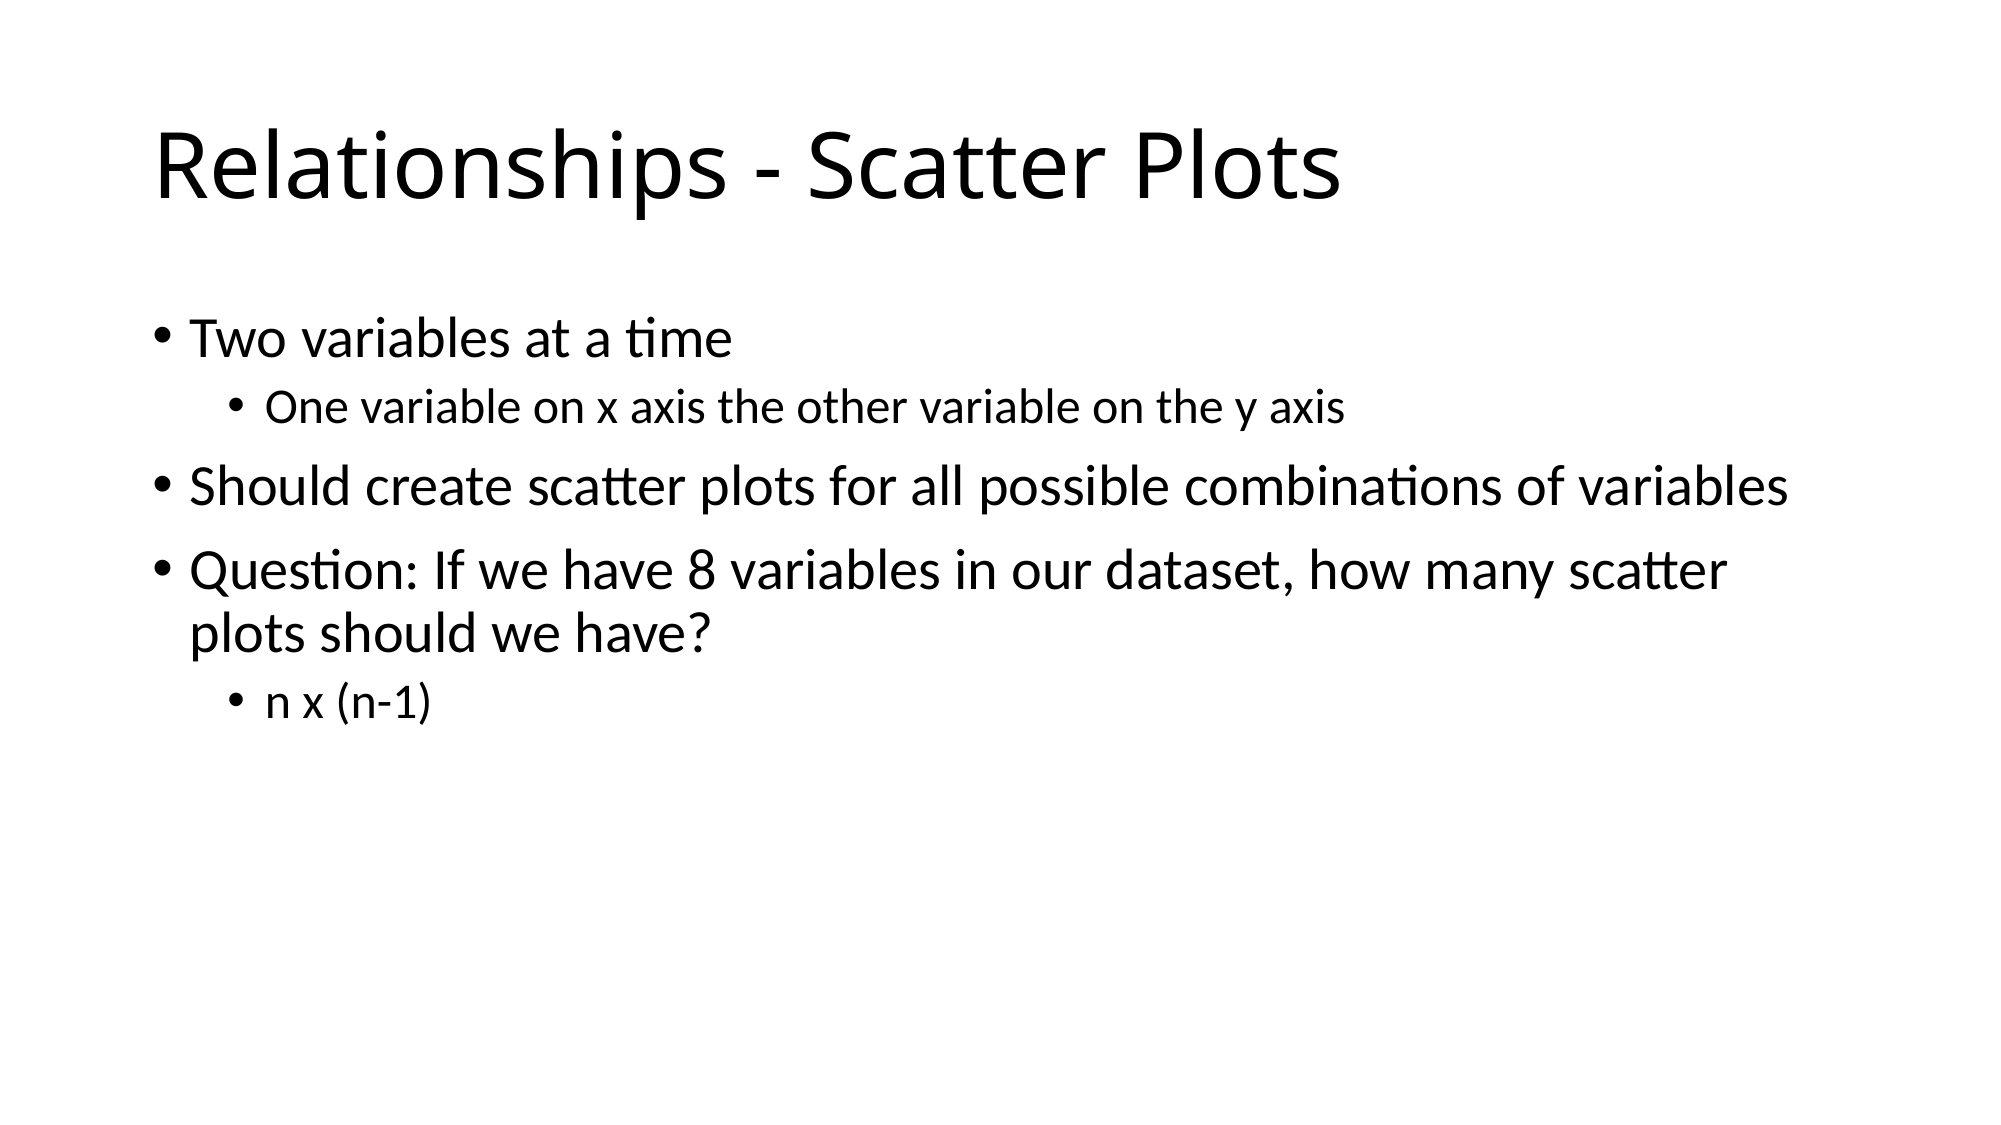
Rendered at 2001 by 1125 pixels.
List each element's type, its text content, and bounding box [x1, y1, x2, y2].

list Two variables at a time One variable on x axis the other variable on the y axis Should create scatter plots for all possible combinations of variables Question: If we have 8 variables in our dataset, how many scatter plots should we have? n x (n-1) [137, 299, 1863, 1014]
title Relationships - Scatter Plots [137, 59, 1863, 278]
